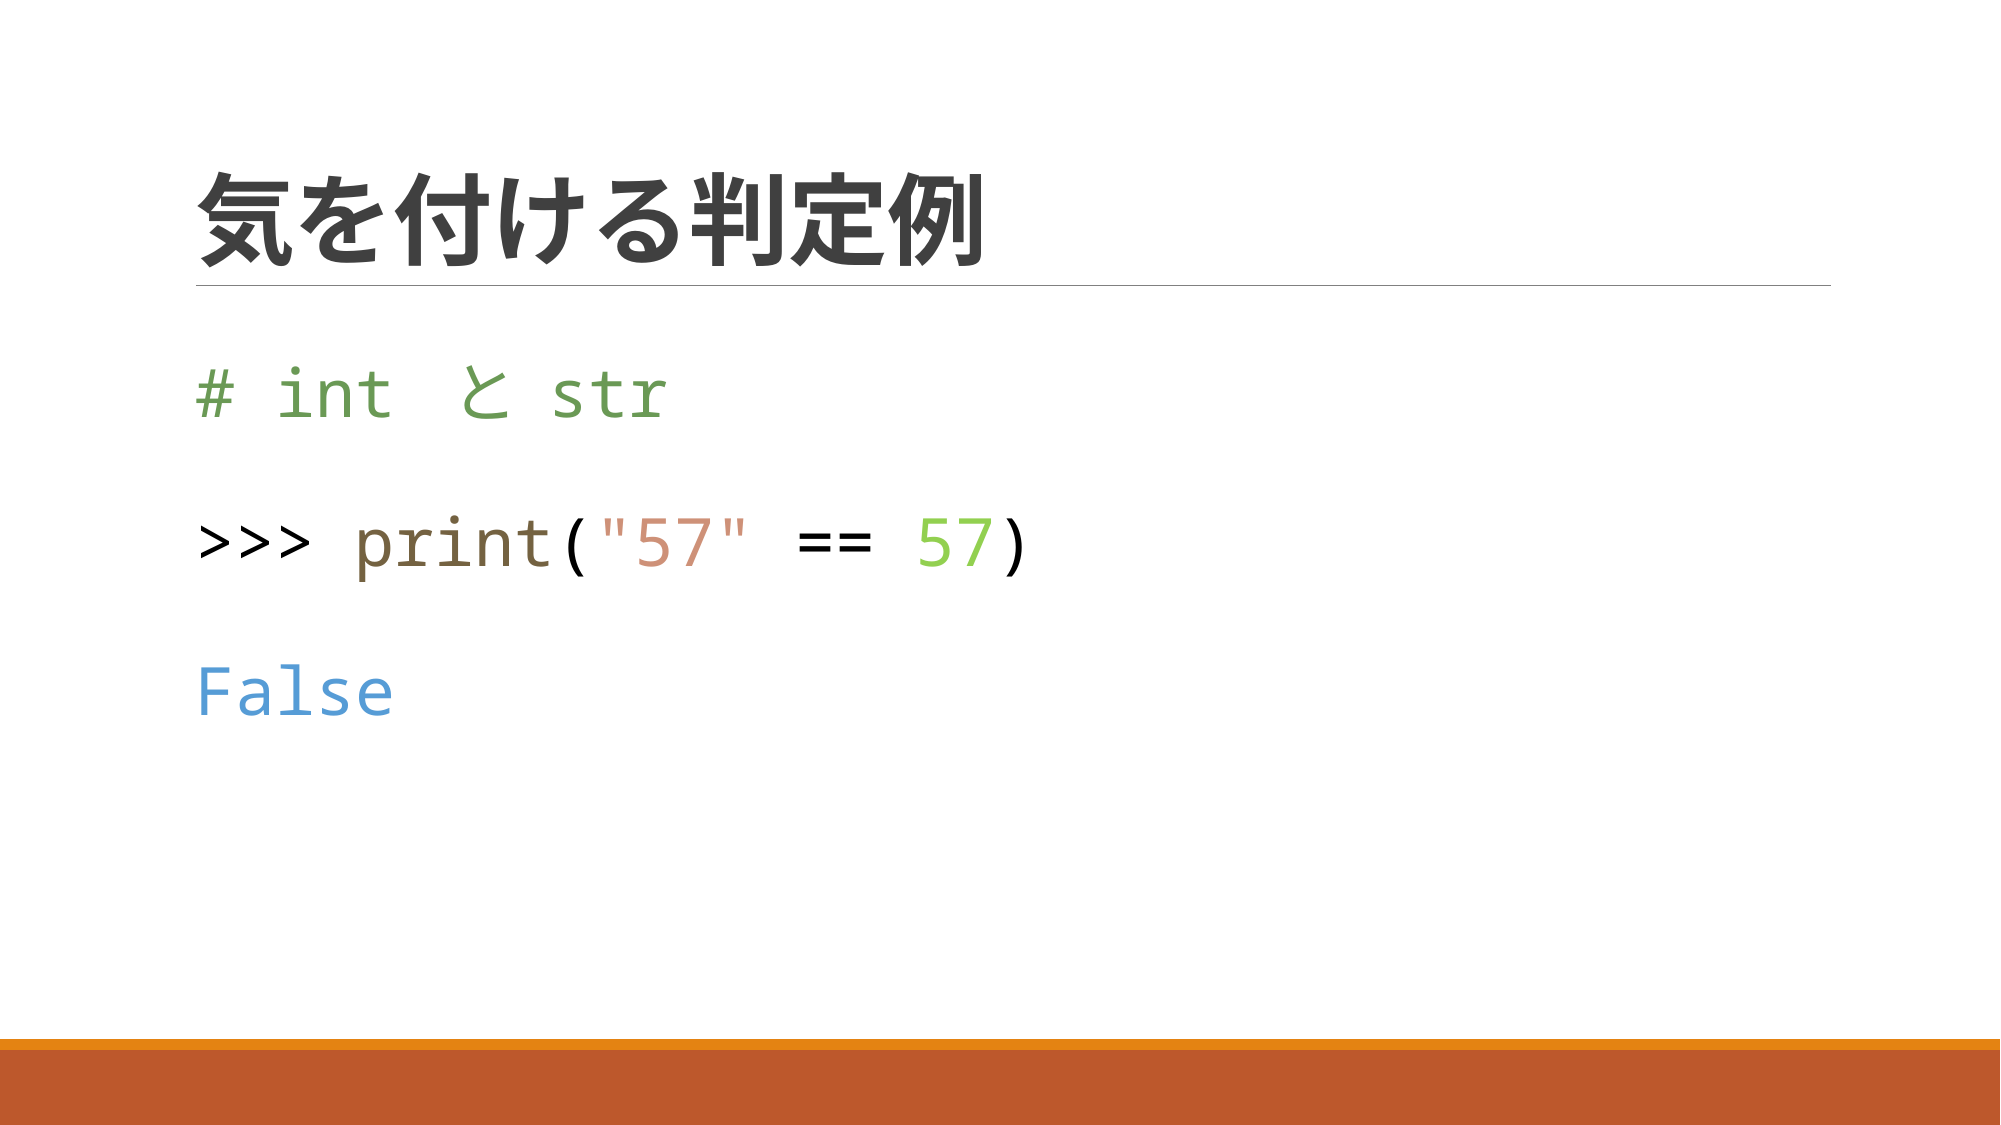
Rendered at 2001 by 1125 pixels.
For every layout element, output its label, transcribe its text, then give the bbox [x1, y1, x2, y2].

list # int と str >>> print("57" == 57) False [180, 302, 1830, 963]
title 気を付ける判定例 [180, 47, 1830, 285]
